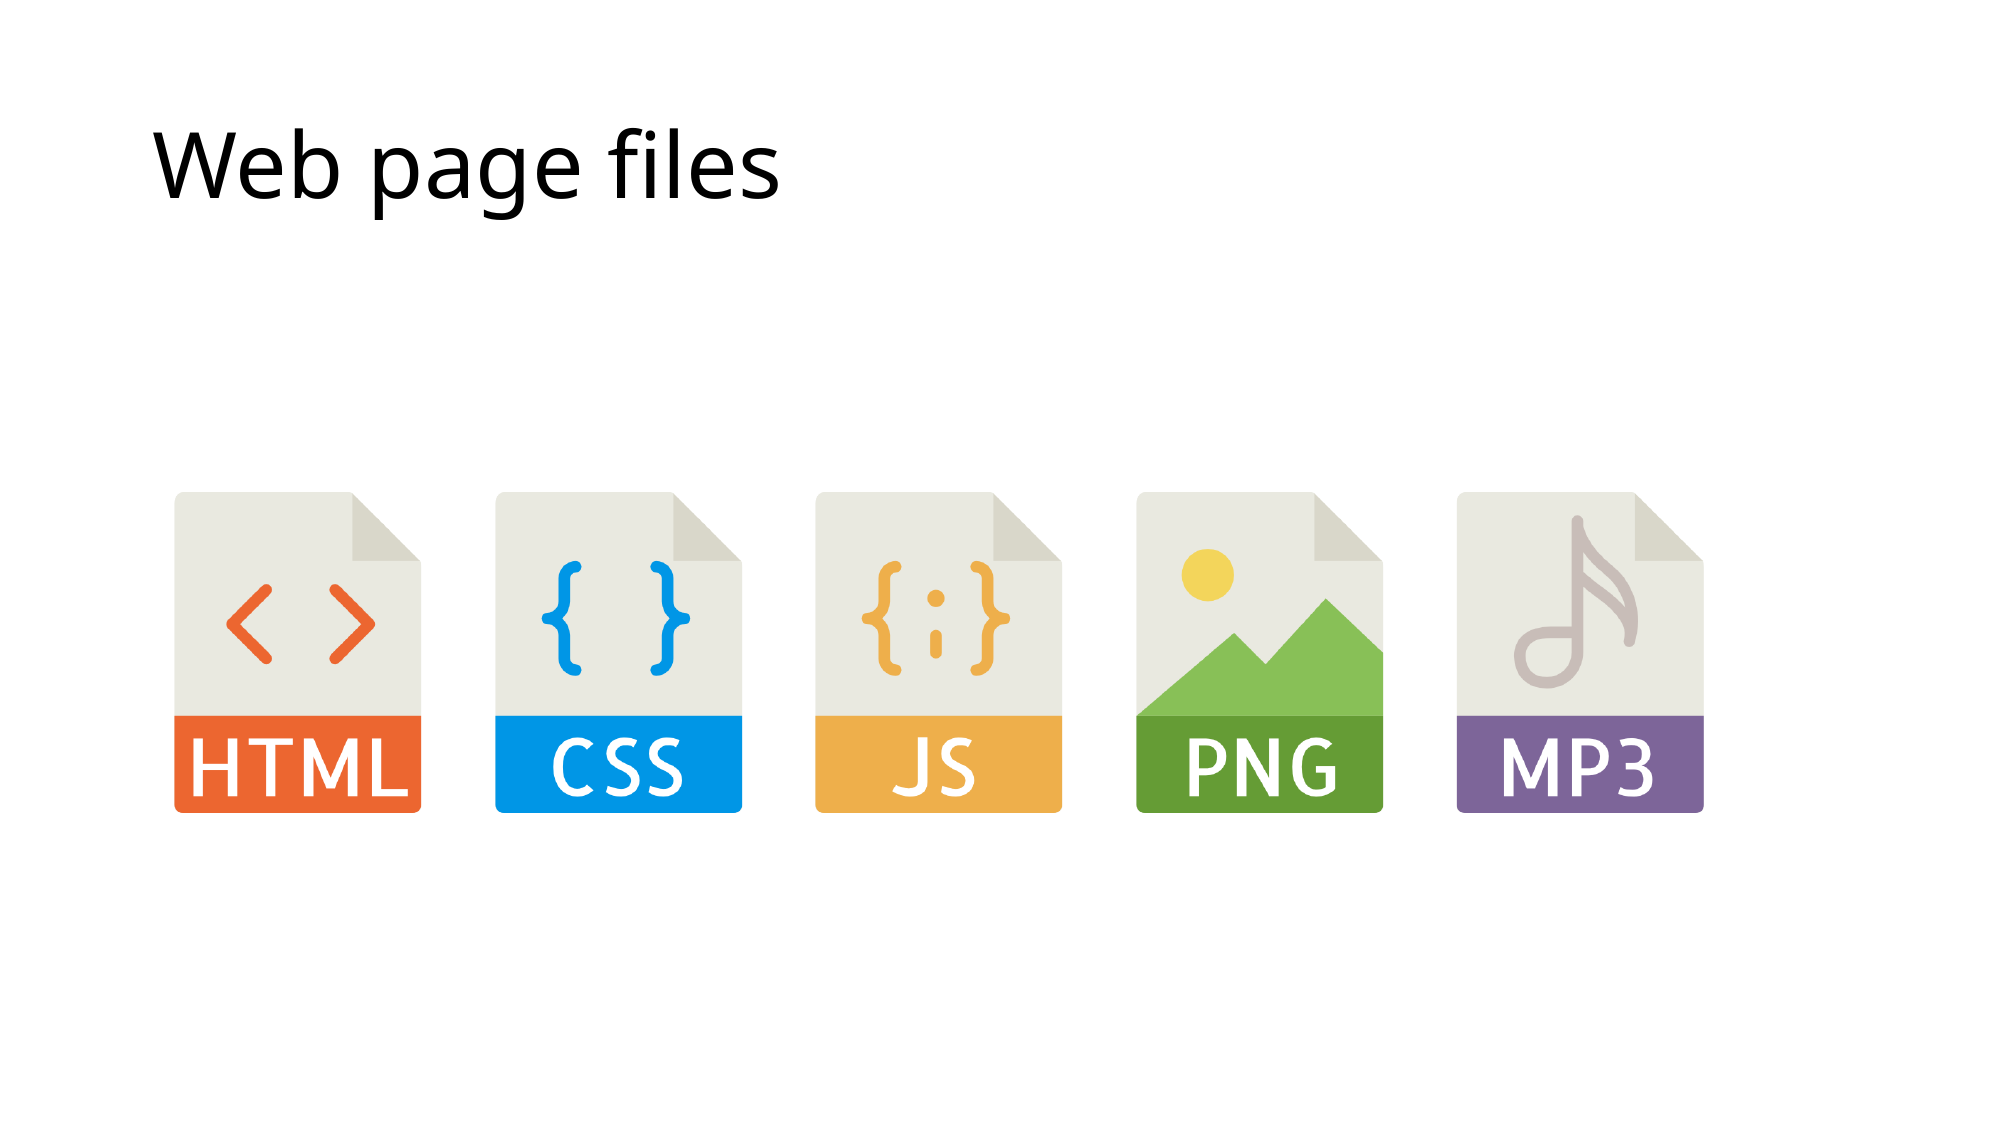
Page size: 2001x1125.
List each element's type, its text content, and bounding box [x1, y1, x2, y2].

picture [607, 738, 639, 796]
picture [650, 738, 681, 796]
title Web page files [137, 59, 1863, 278]
picture [137, 492, 1741, 813]
picture [554, 738, 592, 796]
